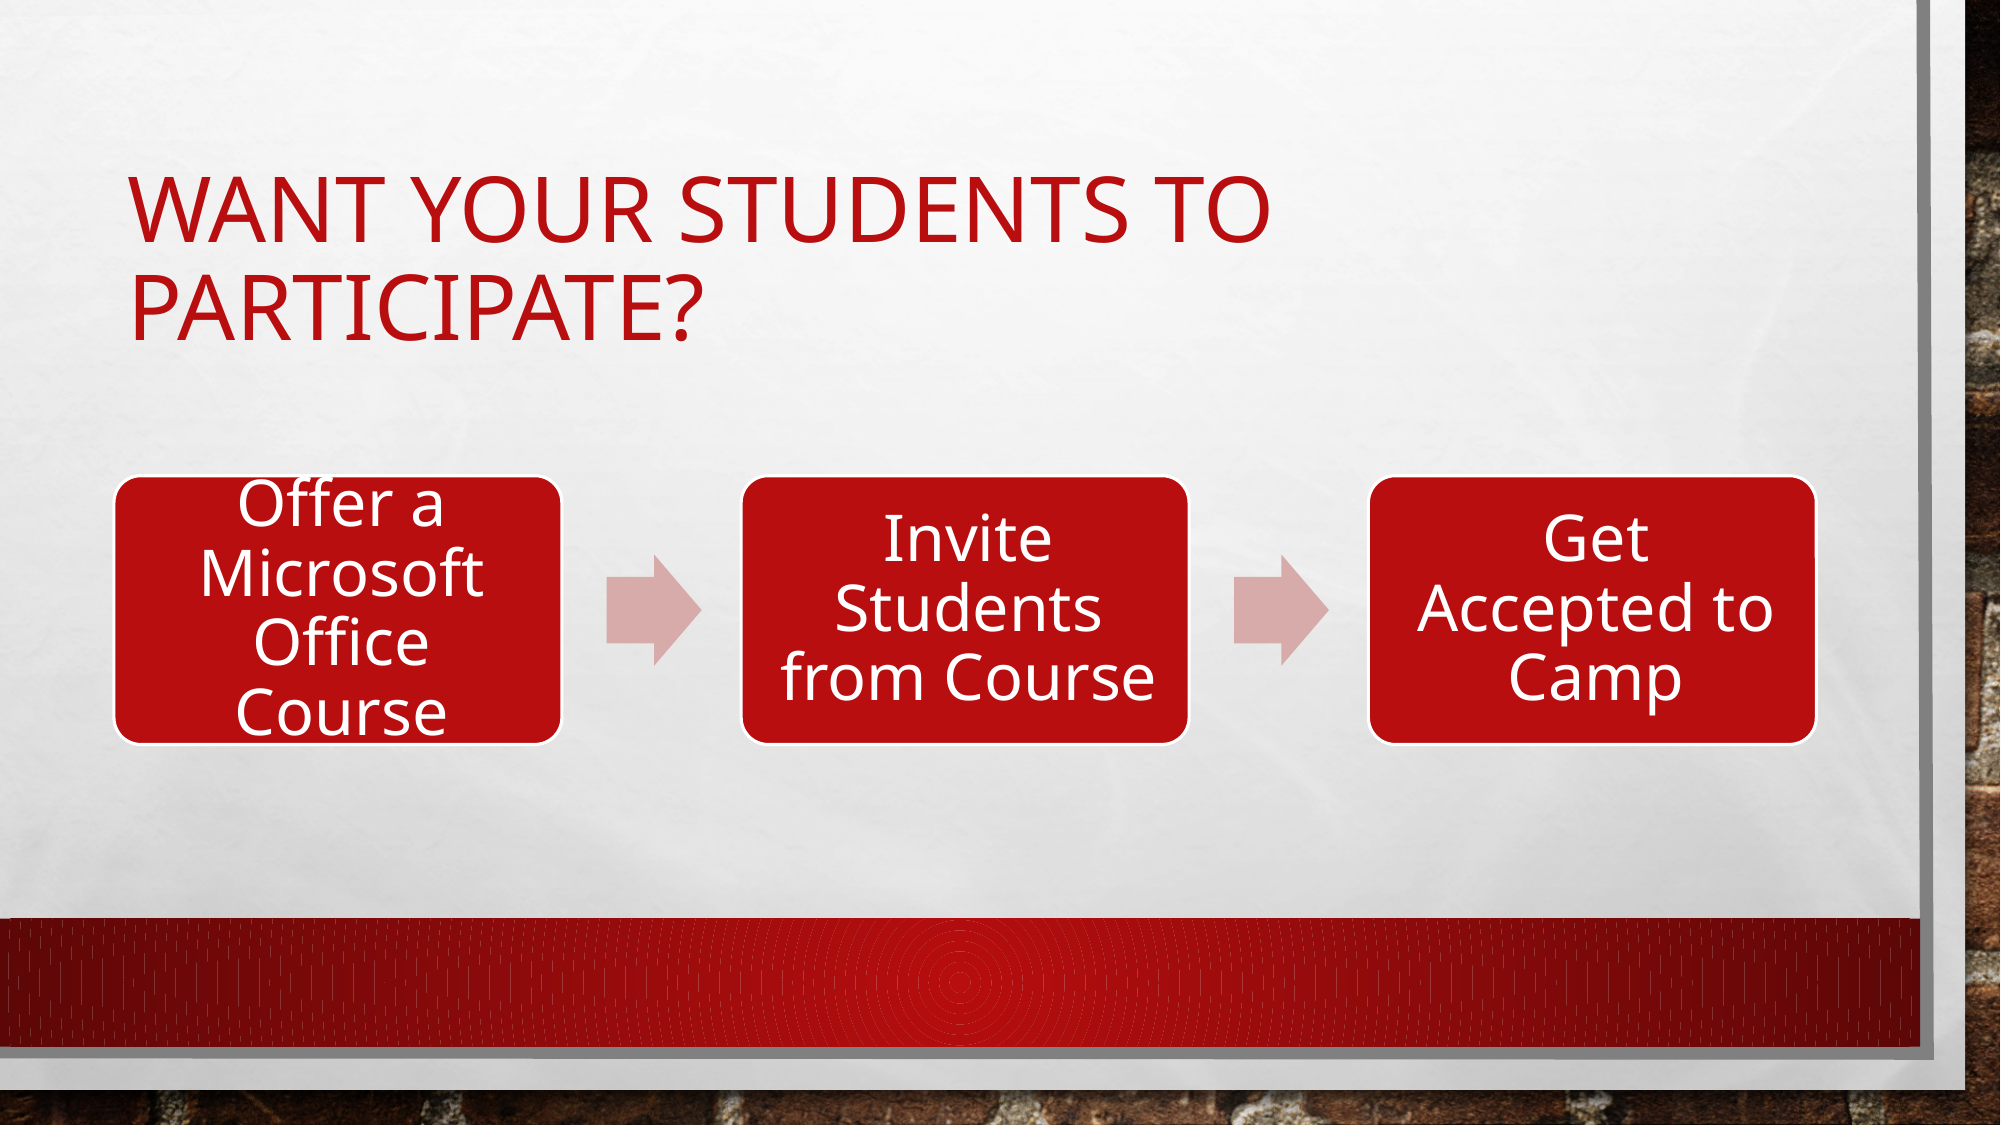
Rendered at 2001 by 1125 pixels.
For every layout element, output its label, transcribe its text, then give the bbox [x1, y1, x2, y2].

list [112, 338, 1819, 883]
picture [0, 0, 2000, 1125]
title Want Your Students to Participate? [112, 154, 1883, 369]
